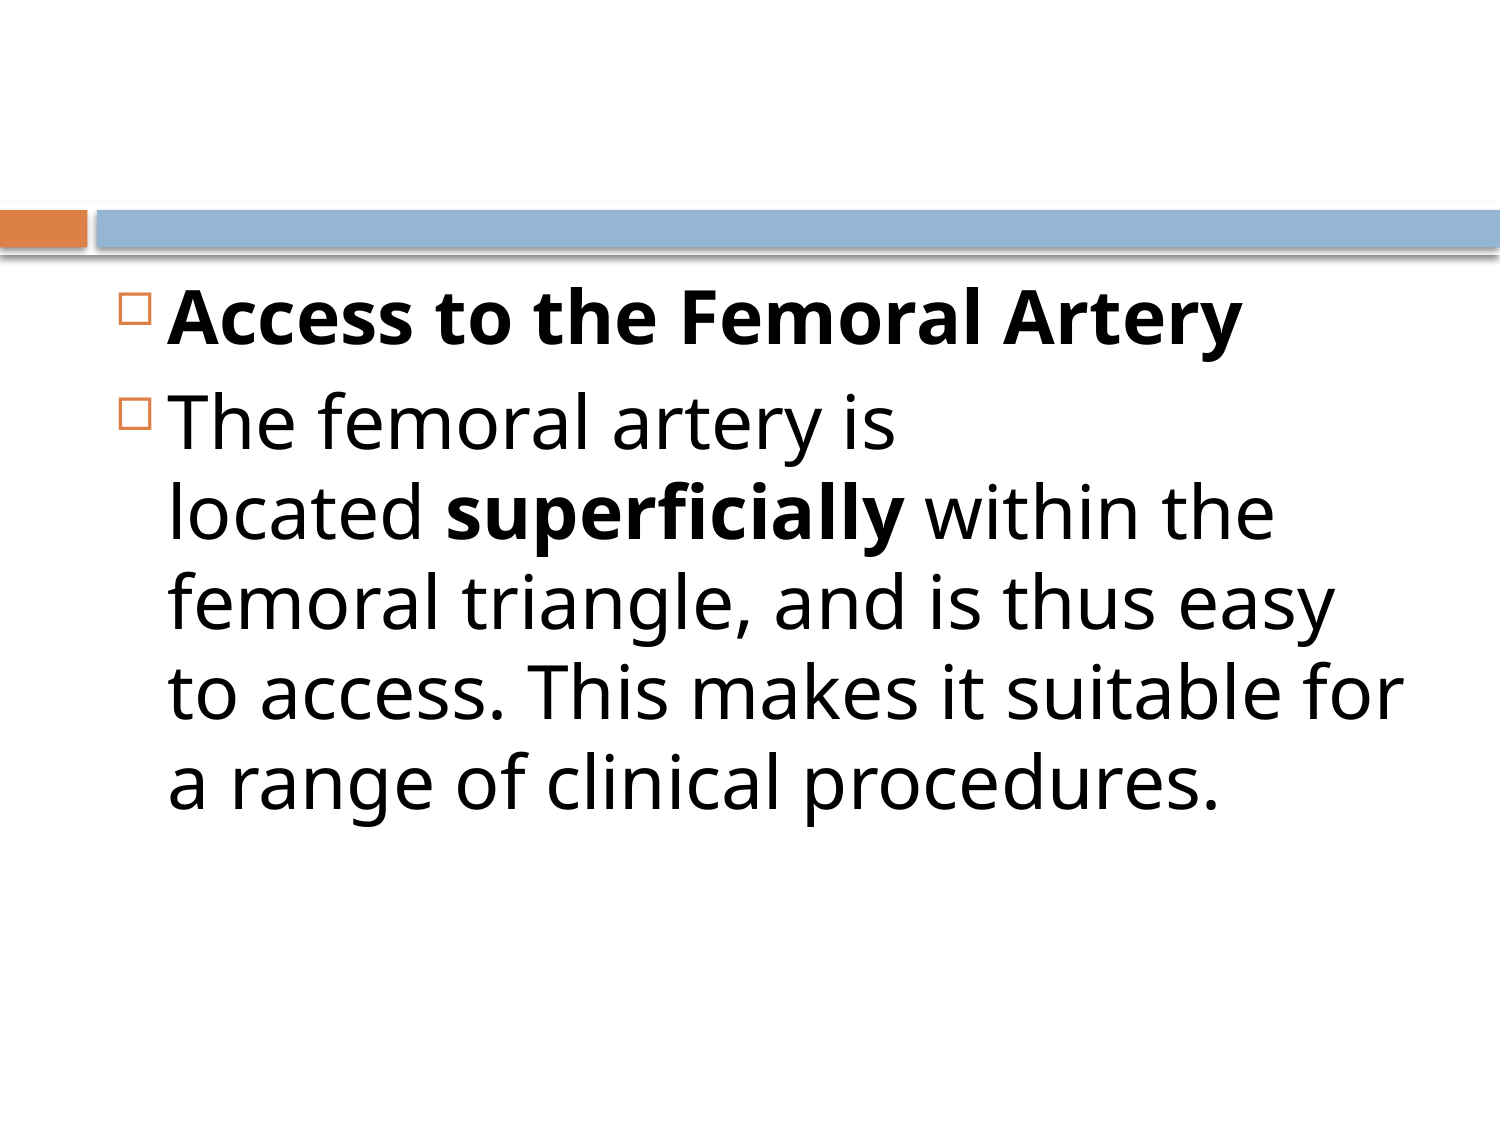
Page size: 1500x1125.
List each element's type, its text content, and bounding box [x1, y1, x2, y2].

list Access to the Femoral Artery The femoral artery is located superficially within the femoral triangle, and is thus easy to access. This makes it suitable for a range of clinical procedures. [100, 262, 1438, 1000]
